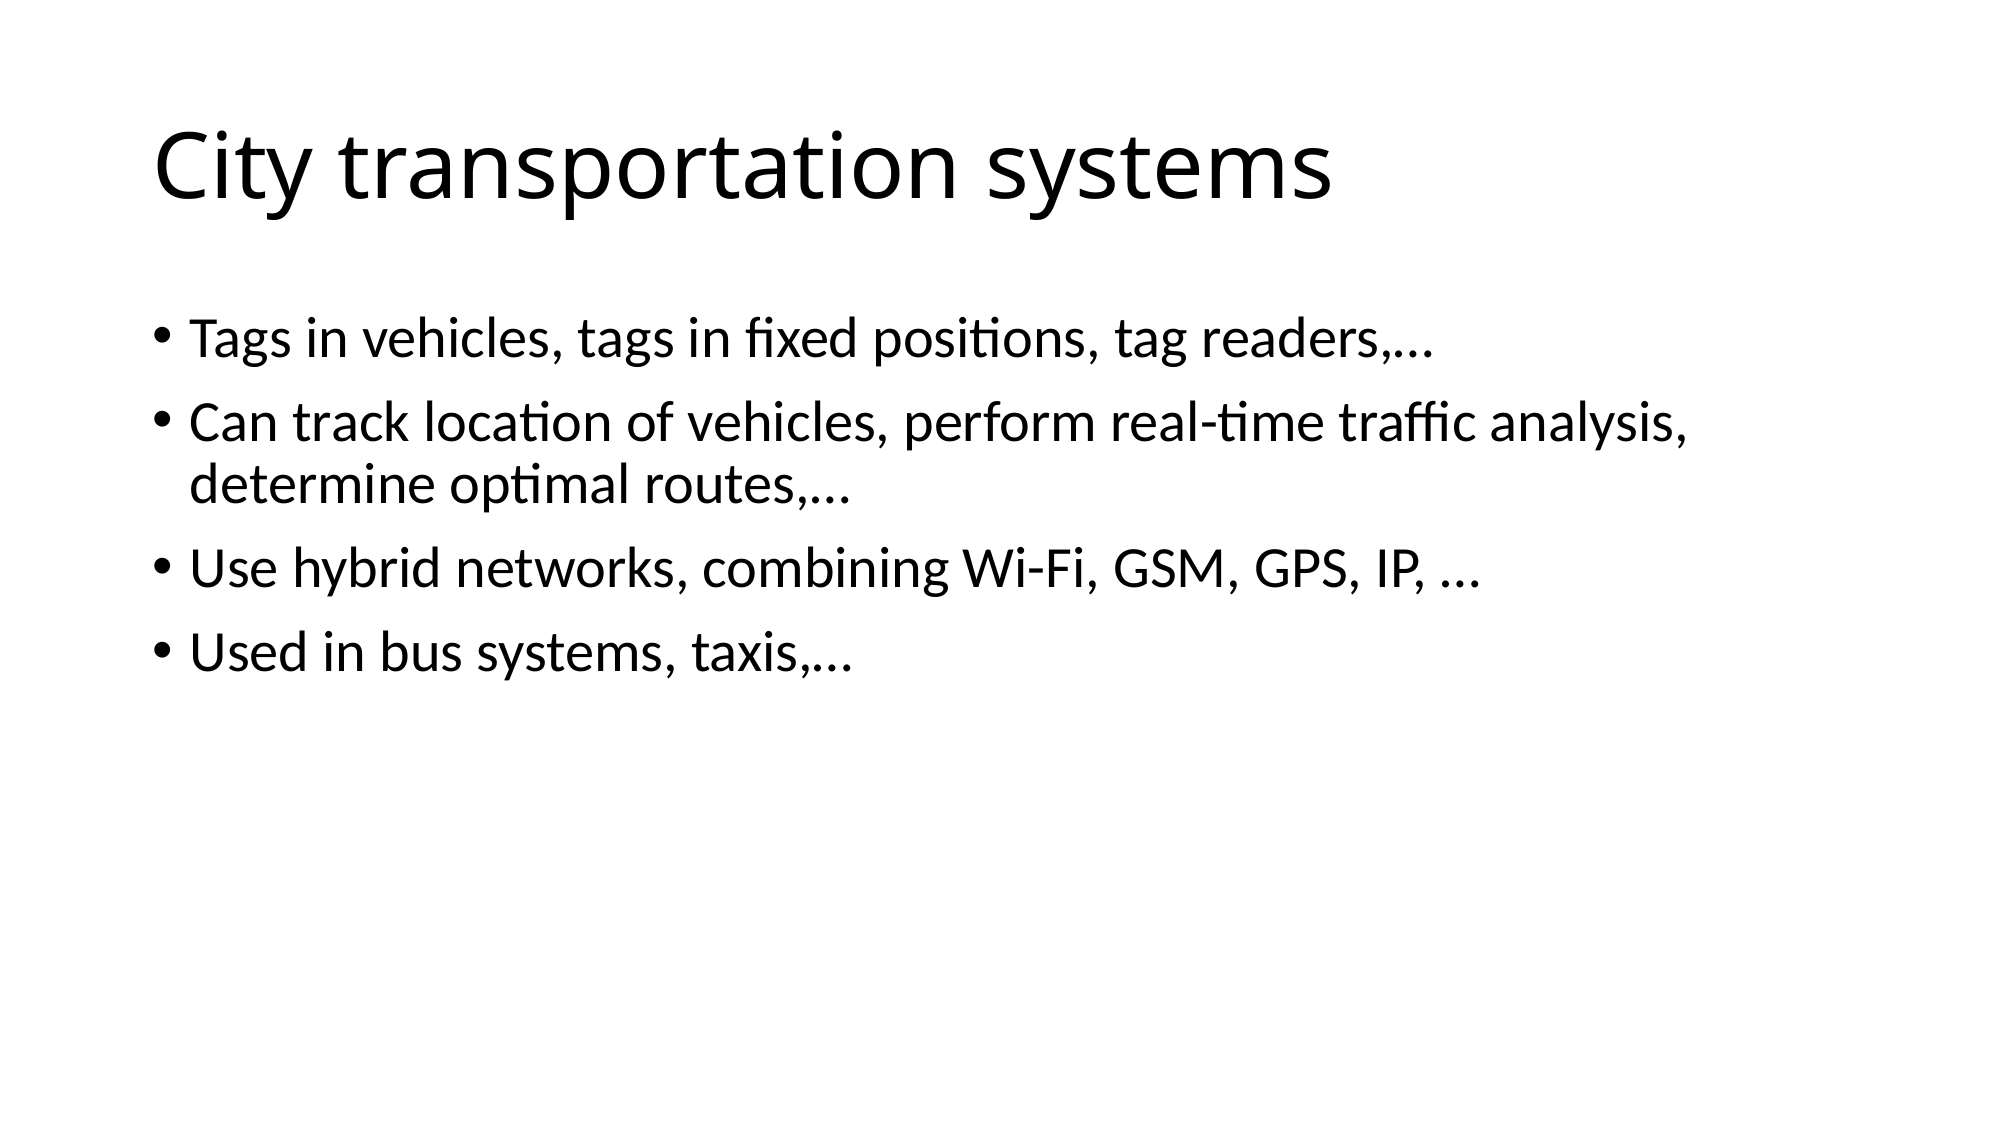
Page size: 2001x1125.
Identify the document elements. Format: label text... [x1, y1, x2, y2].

title City transportation systems [137, 59, 1863, 278]
list Tags in vehicles, tags in fixed positions, tag readers,… Can track location of vehicles, perform real-time traffic analysis, determine optimal routes,… Use hybrid networks, combining Wi-Fi, GSM, GPS, IP, … Used in bus systems, taxis,… [137, 299, 1863, 1014]
